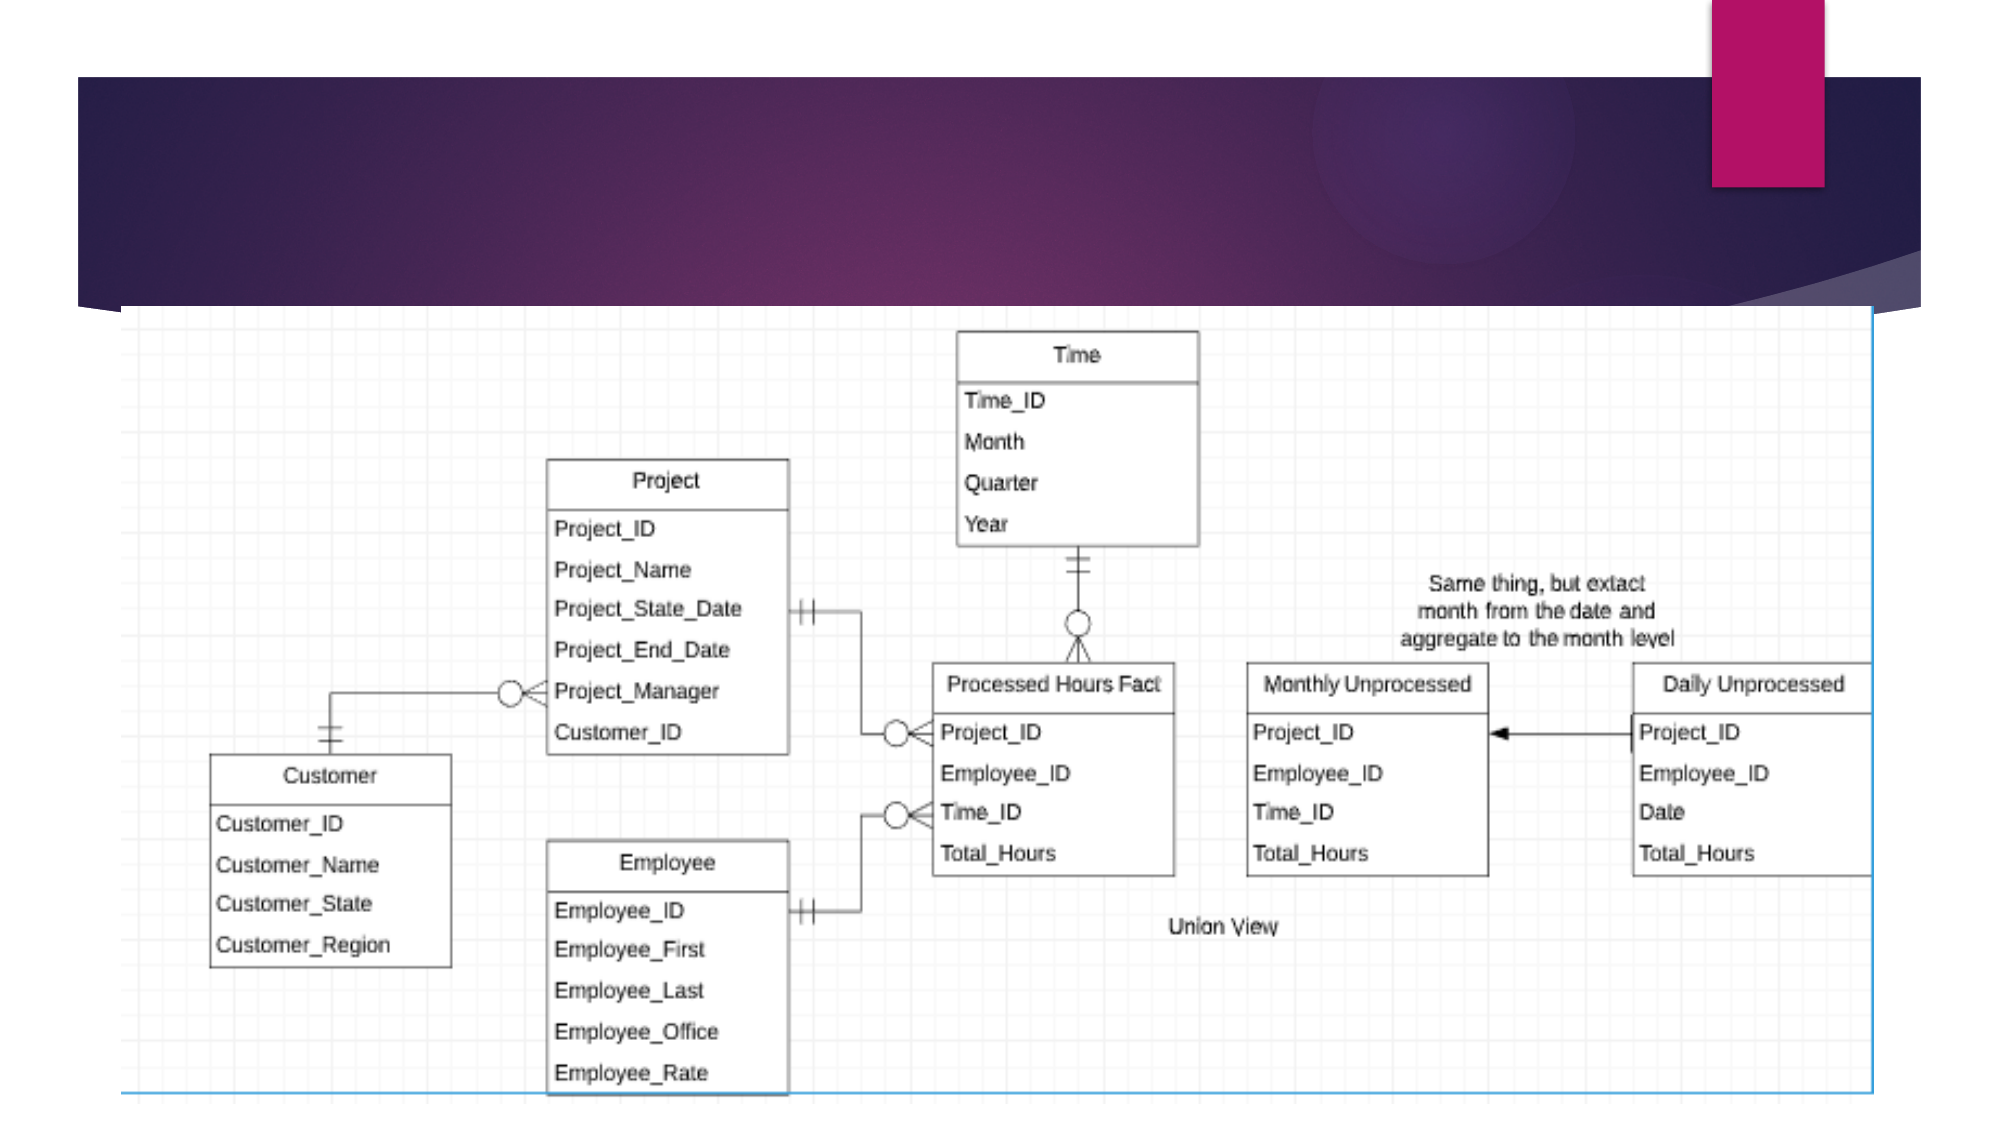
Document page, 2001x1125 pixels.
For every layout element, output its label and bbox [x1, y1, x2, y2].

picture [121, 306, 1874, 1104]
